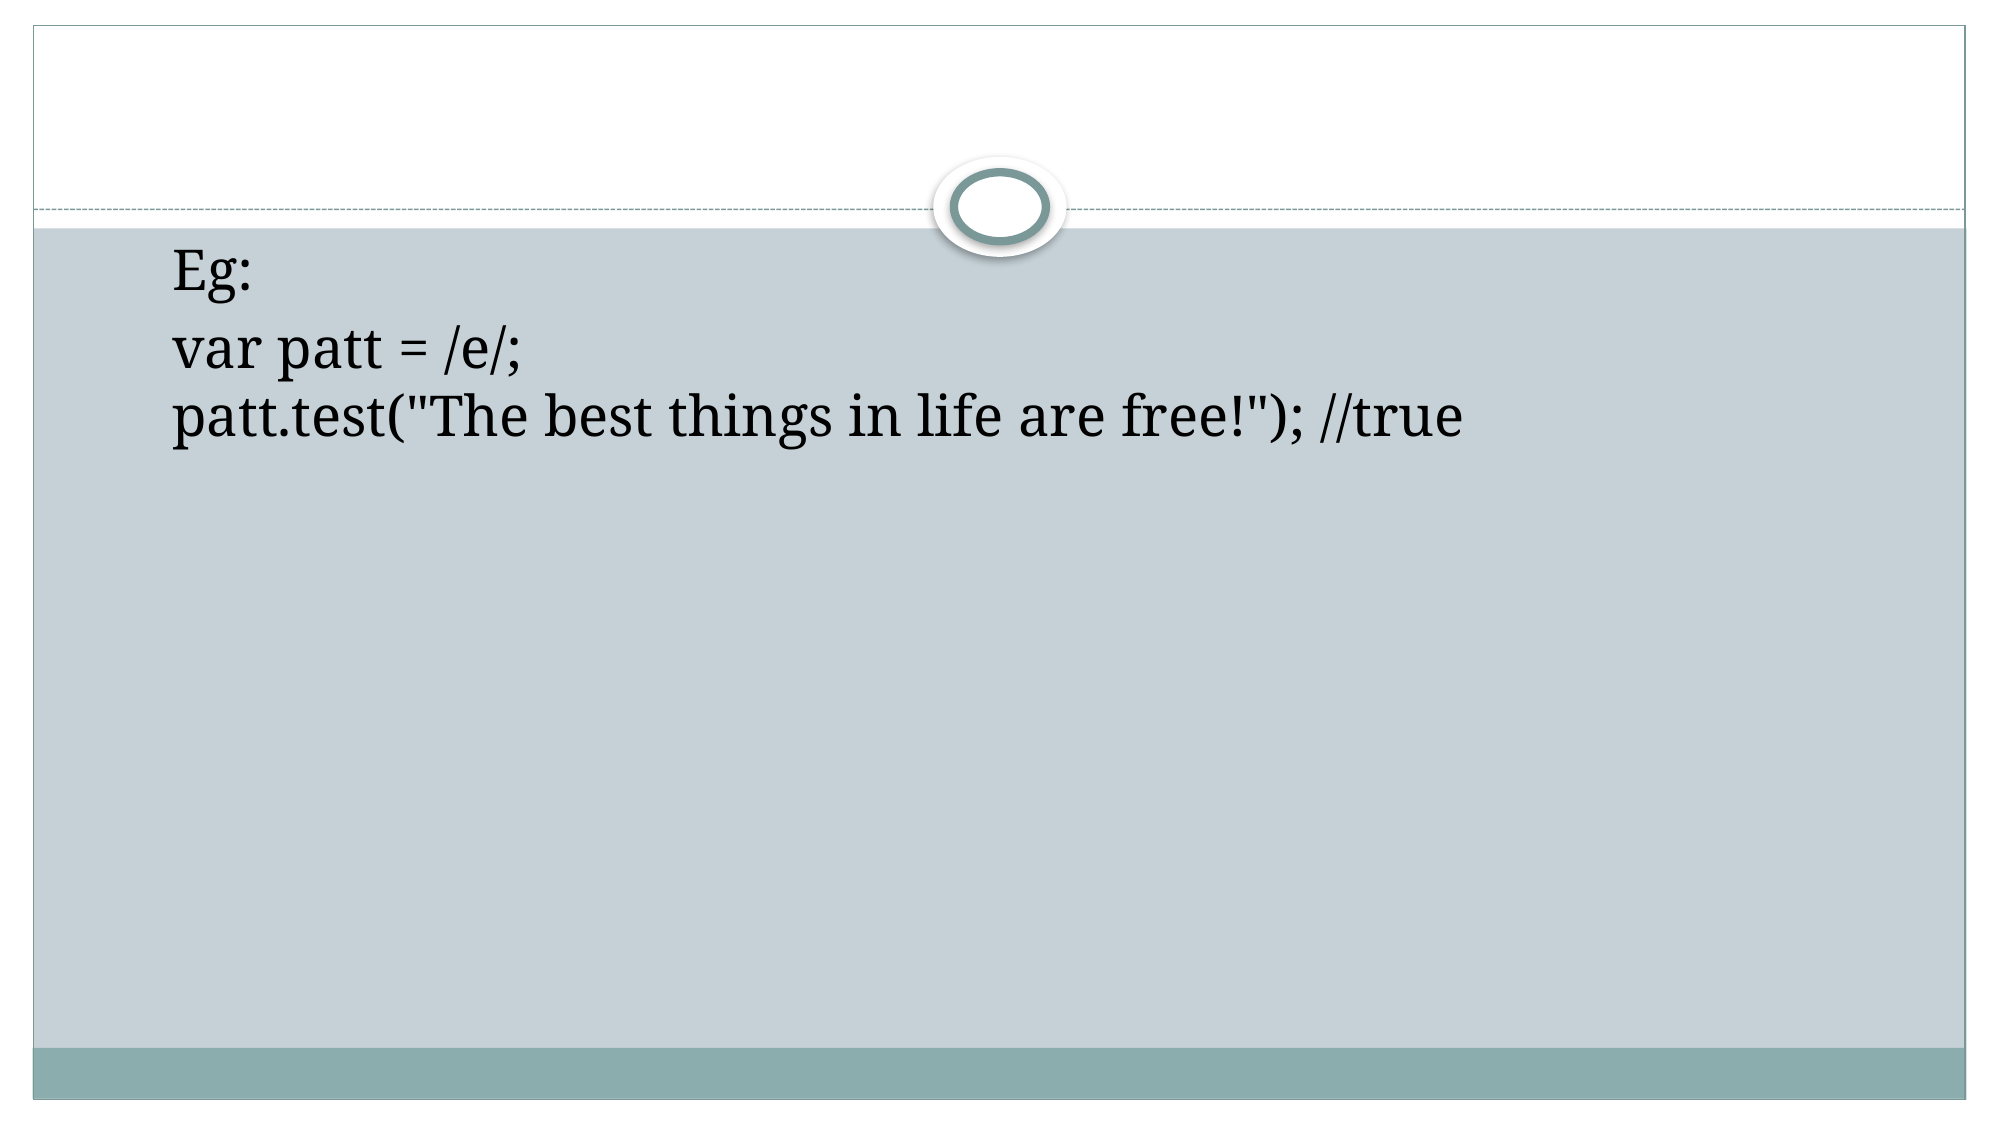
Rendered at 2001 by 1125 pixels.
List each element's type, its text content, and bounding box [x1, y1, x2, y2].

list Eg: var patt = /e/; patt.test("The best things in life are free!"); //true [150, 226, 1808, 1000]
